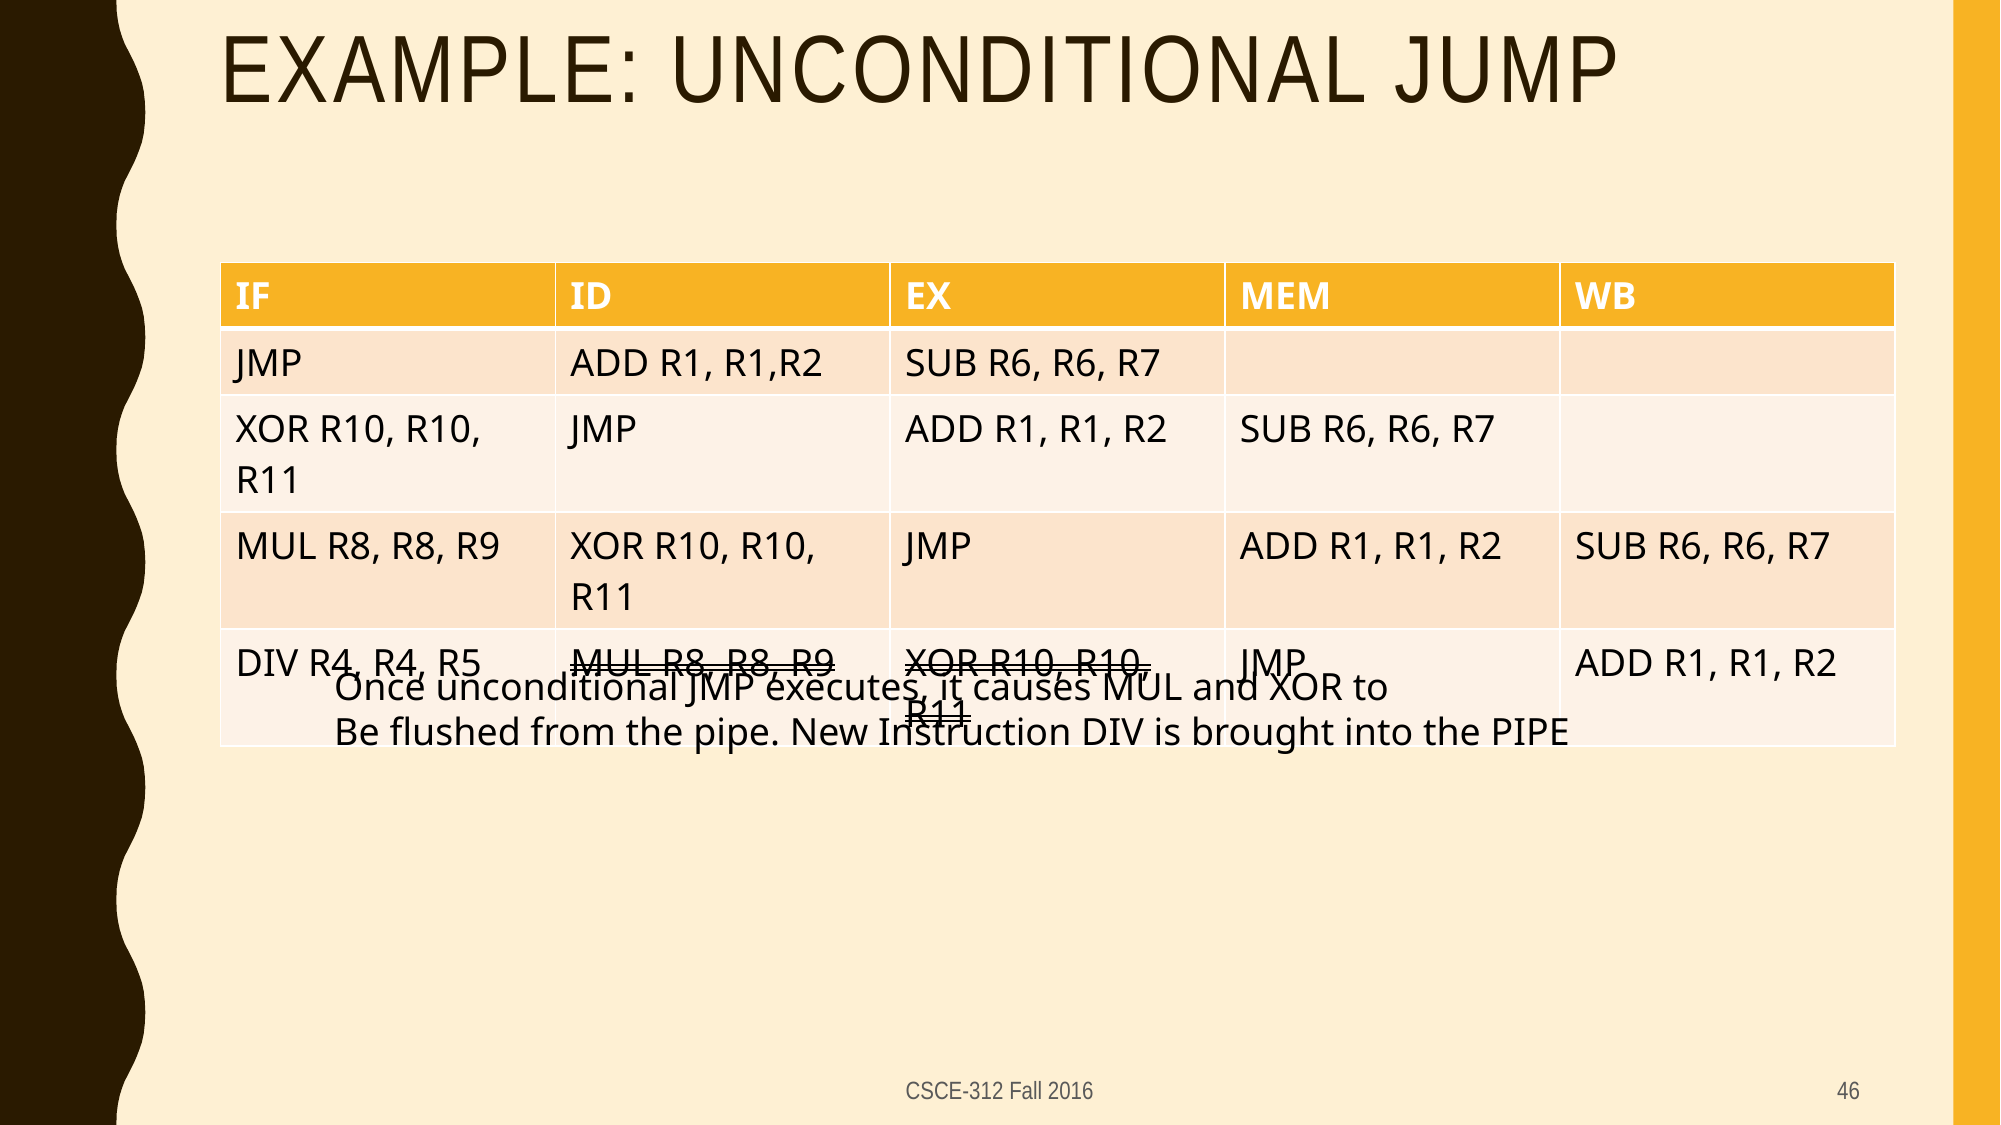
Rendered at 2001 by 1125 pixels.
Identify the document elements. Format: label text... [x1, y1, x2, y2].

table_cell XOR R10, R10, R11 [221, 396, 555, 511]
title Example: unconditional jump [205, 11, 1942, 132]
footer CSCE-312 Fall 2016 [662, 1061, 1338, 1119]
table_cell SUB R6, R6, R7 [1561, 513, 1894, 628]
table_header WB [1561, 263, 1894, 326]
table_header IF [221, 263, 555, 326]
table_cell ADD R1, R1, R2 [1226, 513, 1559, 628]
table_cell ADD R1, R1, R2 [891, 396, 1224, 511]
table_cell DIV R4, R4, R5 [221, 630, 555, 745]
table_cell ADD R1, R1, R2 [1561, 630, 1894, 745]
table_cell JMP [221, 331, 555, 394]
text_box Once unconditional JMP executes, it causes MUL and XOR to Be flushed from the pipe. New Instruction DIV is brought into the PIPE [319, 655, 1596, 761]
table_cell XOR R10, R10, R11 [891, 630, 1224, 655]
table_cell MUL R8, R8, R9 [556, 630, 889, 655]
table_header MEM [1226, 263, 1559, 326]
table_cell JMP [556, 396, 889, 511]
table_cell JMP [891, 513, 1224, 628]
table_cell SUB R6, R6, R7 [1226, 396, 1559, 511]
table_header ID [556, 263, 889, 326]
table_cell [1561, 396, 1894, 511]
table_cell SUB R6, R6, R7 [891, 331, 1224, 394]
table_cell [1226, 331, 1559, 394]
table_cell ADD R1, R1,R2 [556, 331, 889, 394]
table_header EX [891, 263, 1224, 326]
table_cell XOR R10, R10, R11 [556, 513, 889, 628]
slide_number 46 [1412, 1061, 1875, 1119]
table_cell [1561, 331, 1894, 394]
table_cell JMP [1226, 630, 1559, 655]
table_cell MUL R8, R8, R9 [221, 513, 555, 628]
